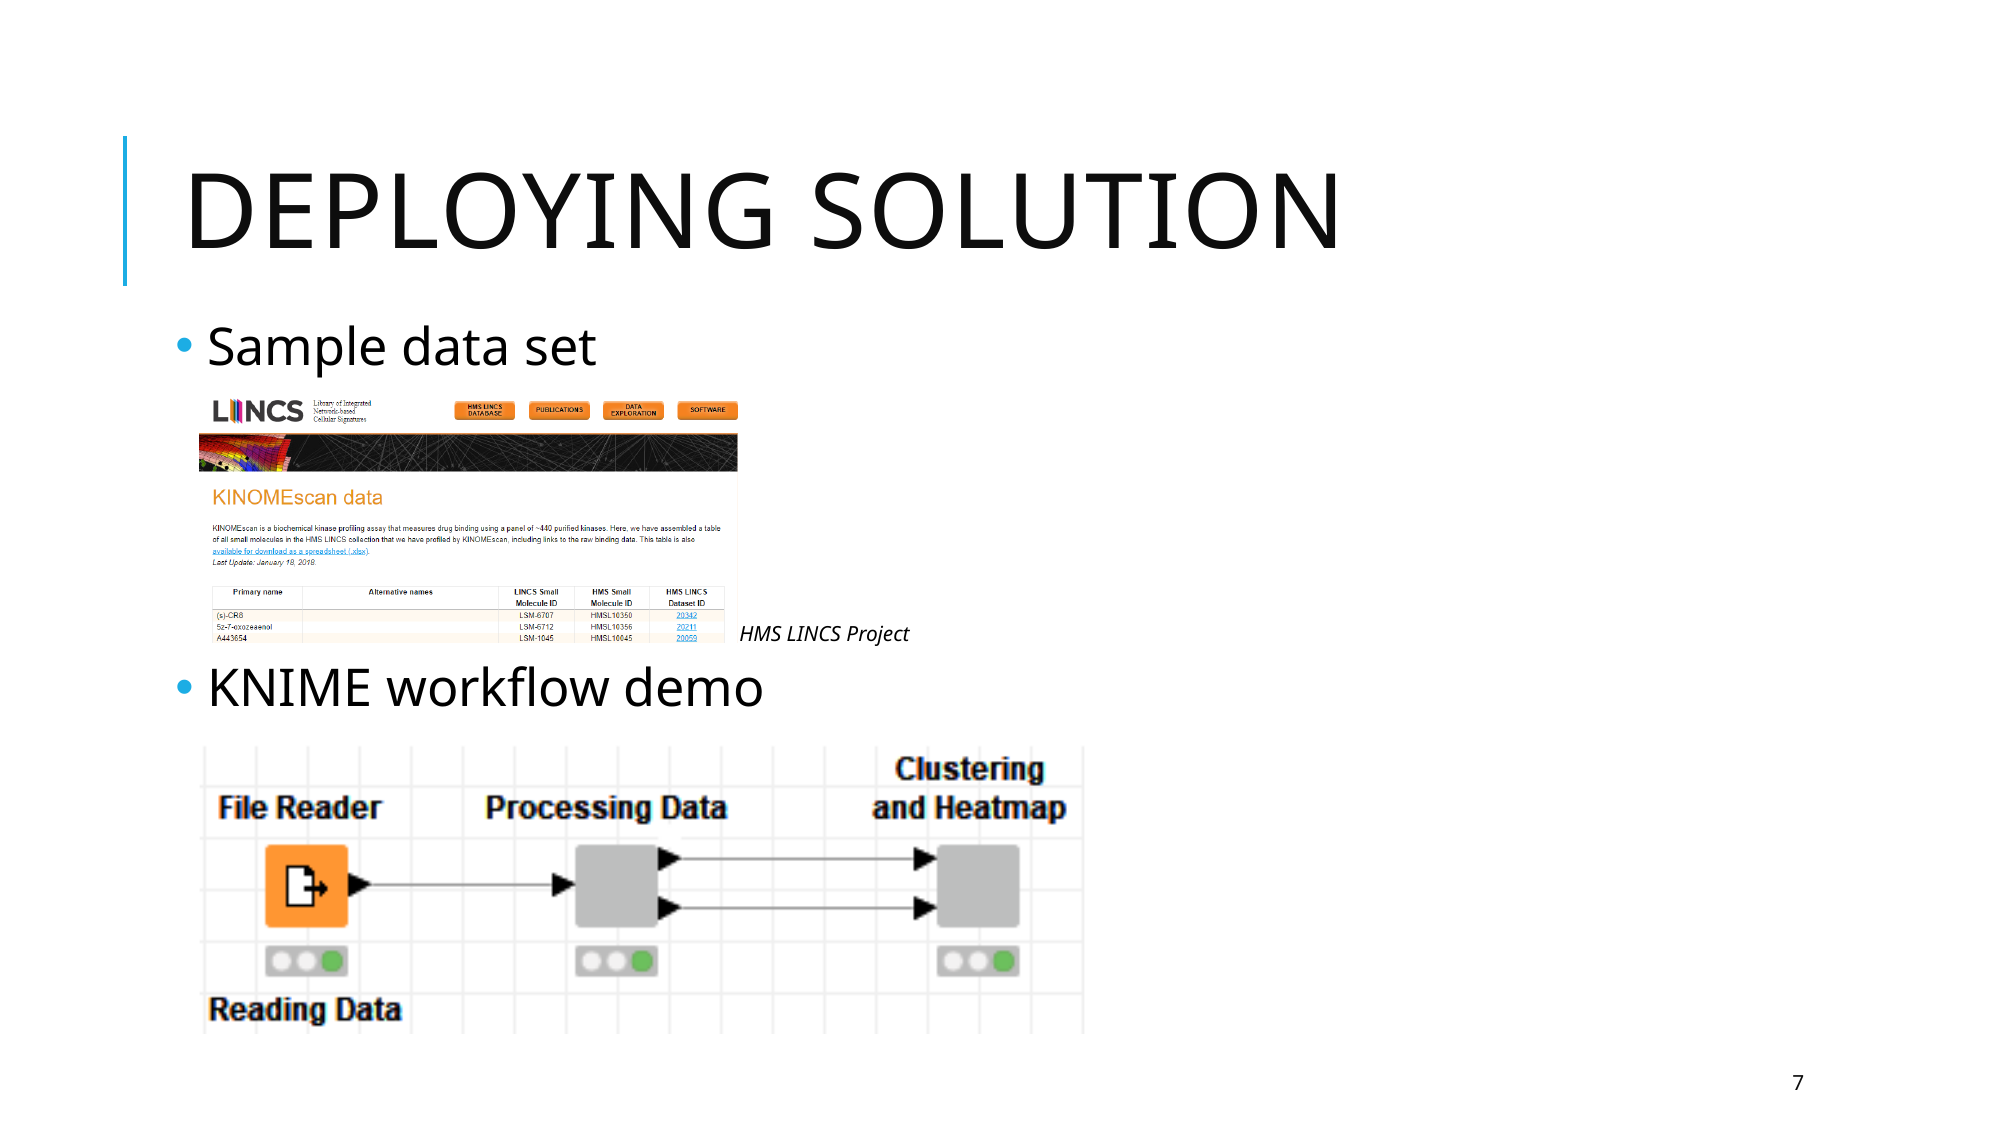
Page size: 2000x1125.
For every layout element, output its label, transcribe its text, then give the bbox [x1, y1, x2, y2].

text_box HMS LINCS Project [724, 612, 1075, 653]
picture [199, 741, 1085, 1034]
list Sample data set KNIME workflow demo [167, 312, 1762, 973]
slide_number 7 [1777, 1061, 1937, 1107]
title Deploying solution [167, 96, 1762, 312]
picture [199, 391, 738, 644]
